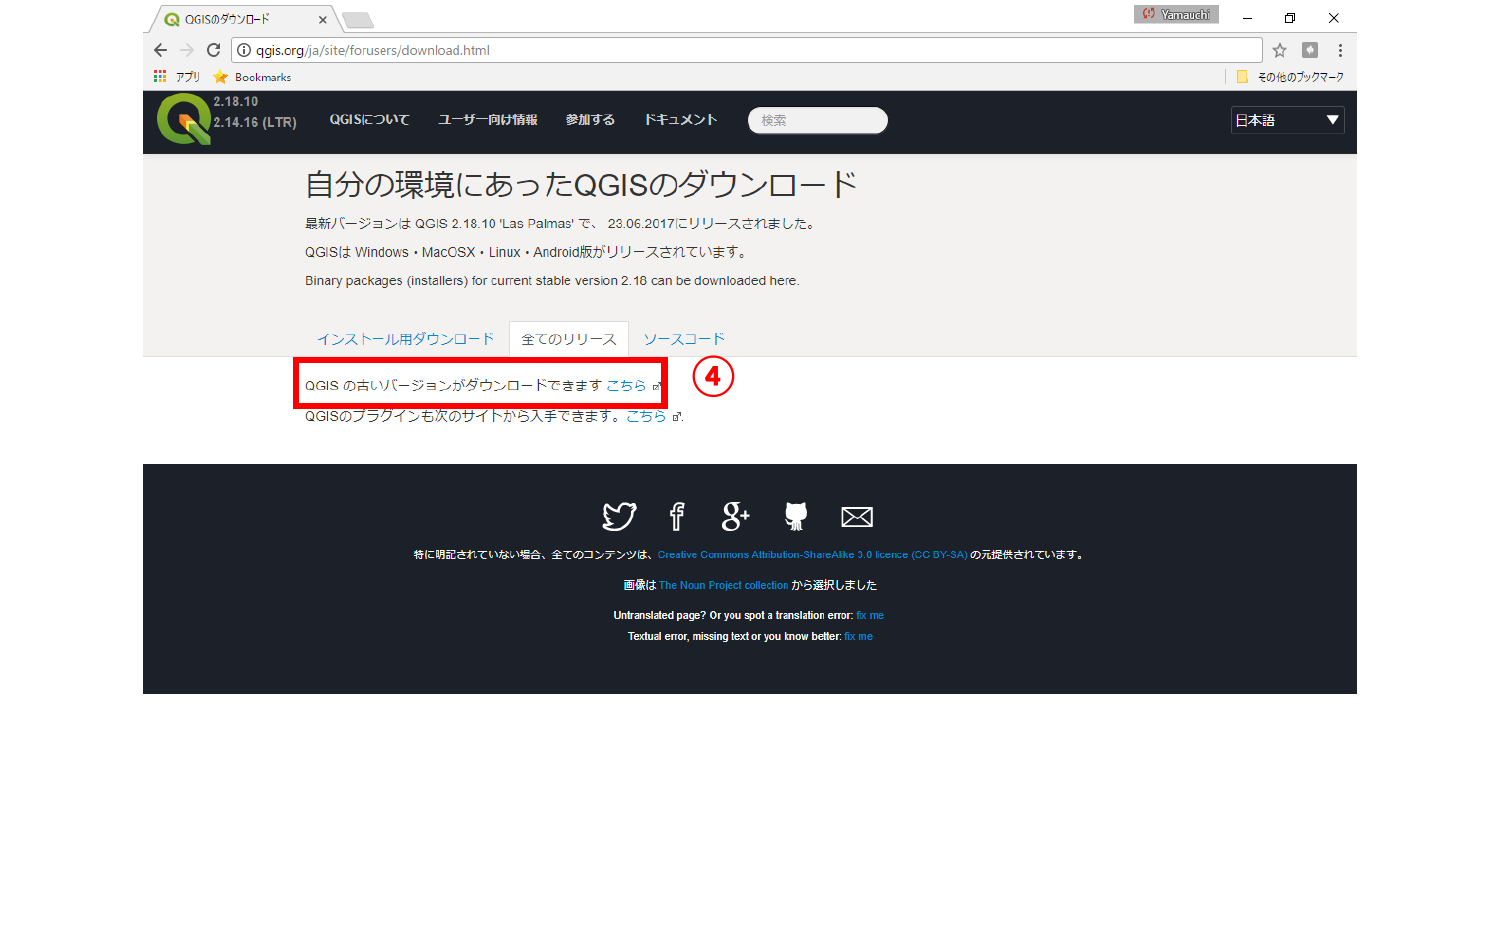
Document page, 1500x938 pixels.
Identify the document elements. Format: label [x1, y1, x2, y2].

picture [143, 5, 1357, 938]
